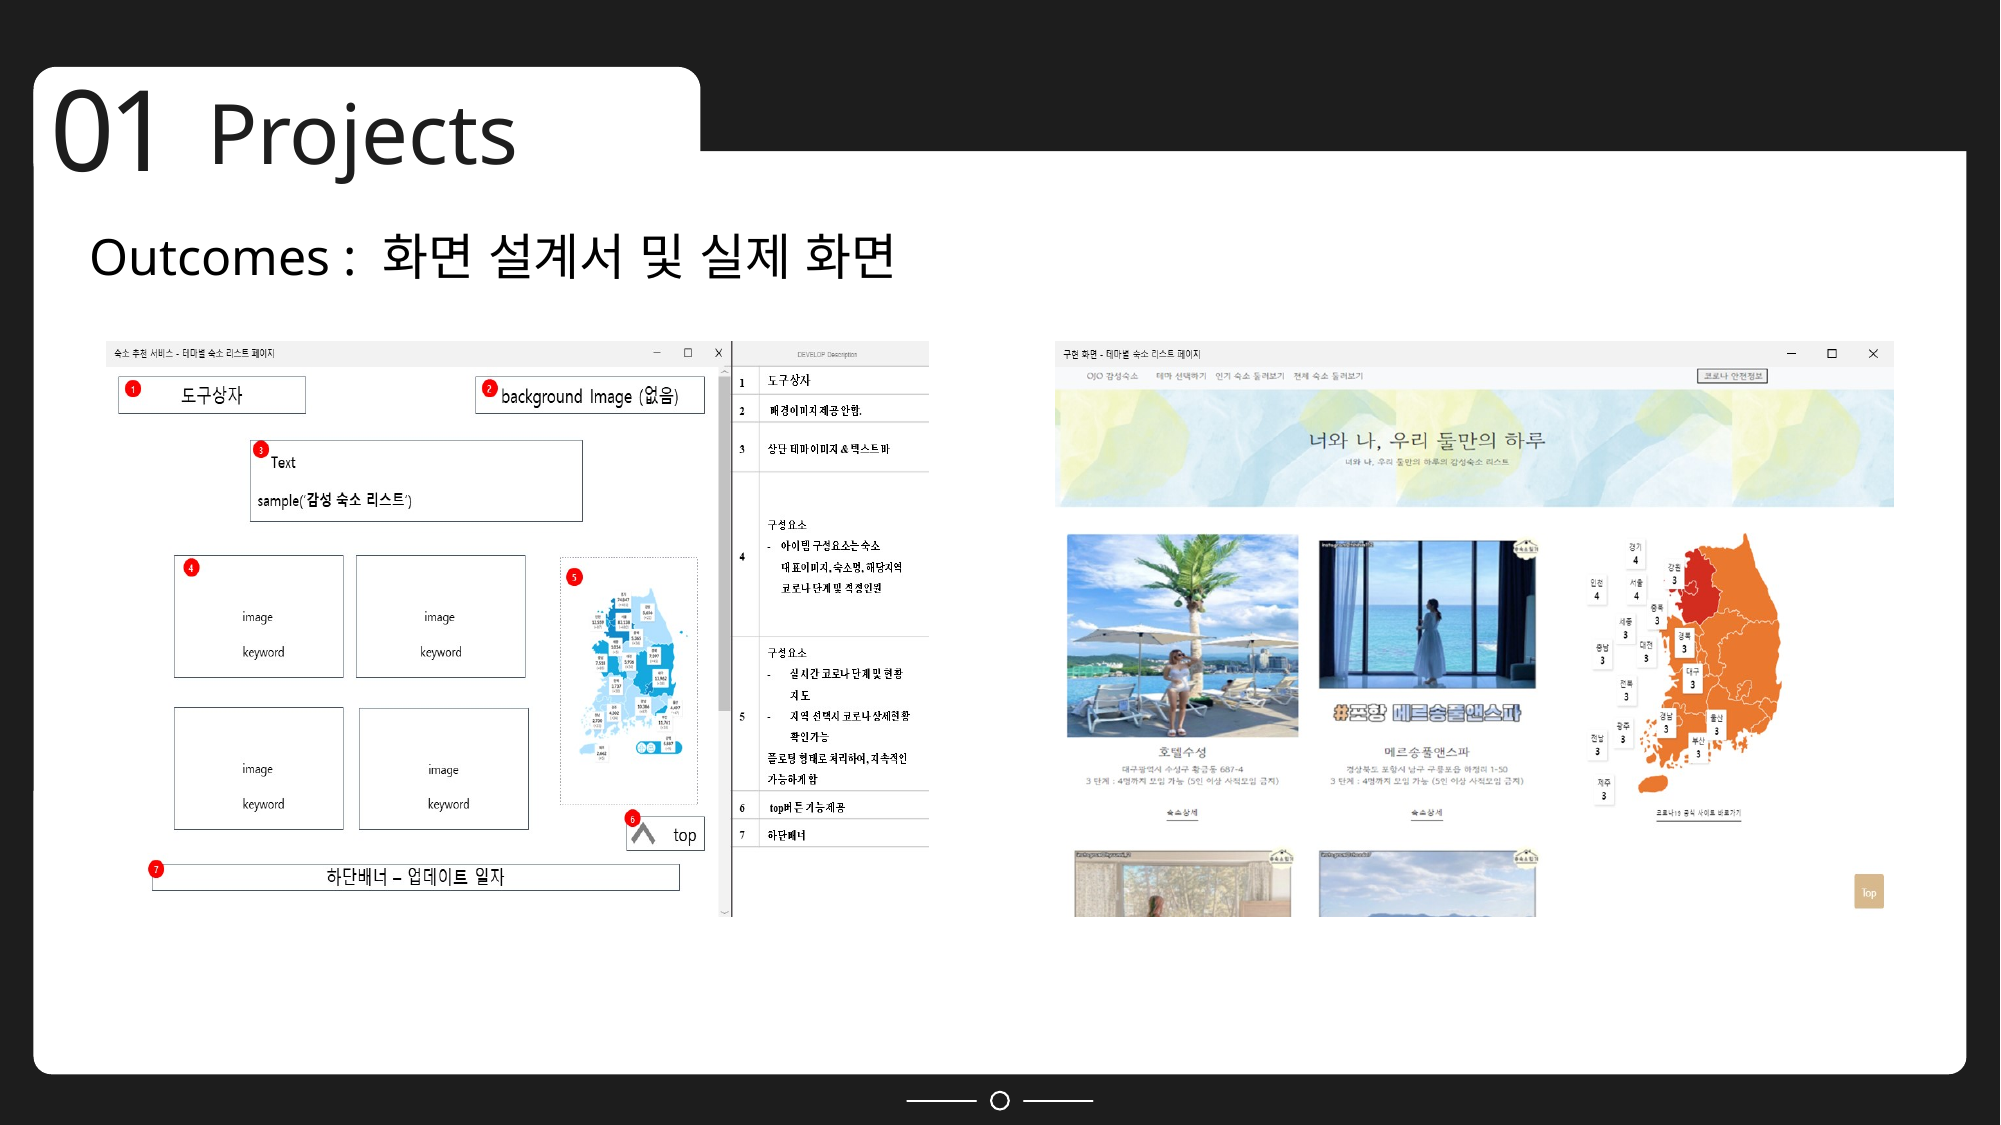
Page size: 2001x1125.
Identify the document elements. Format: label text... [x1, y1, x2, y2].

picture [1055, 341, 1894, 917]
text_box Projects [192, 74, 569, 189]
text_box 01 [36, 51, 189, 201]
picture [106, 341, 929, 917]
text_box Outcomes : 화면 설계서 및 실제 화면 [74, 217, 914, 293]
